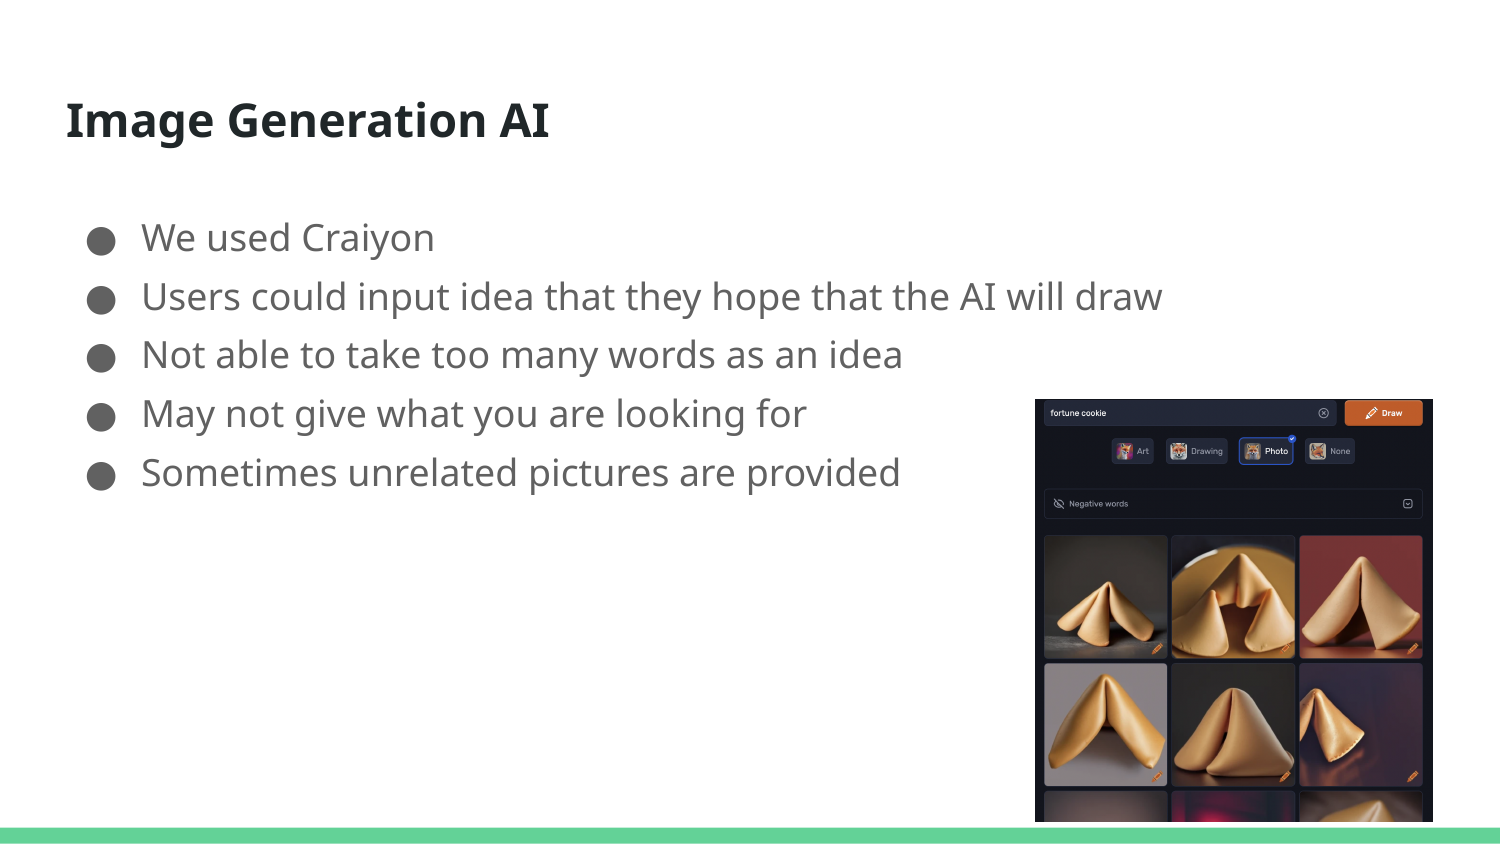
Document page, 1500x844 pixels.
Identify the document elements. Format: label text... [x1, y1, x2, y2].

list We used Craiyon Users could input idea that they hope that the AI will draw Not able to take too many words as an idea May not give what you are looking for Sometimes unrelated pictures are provided [51, 189, 1449, 750]
picture [1035, 399, 1433, 822]
title Image Generation AI [51, 72, 1449, 167]
